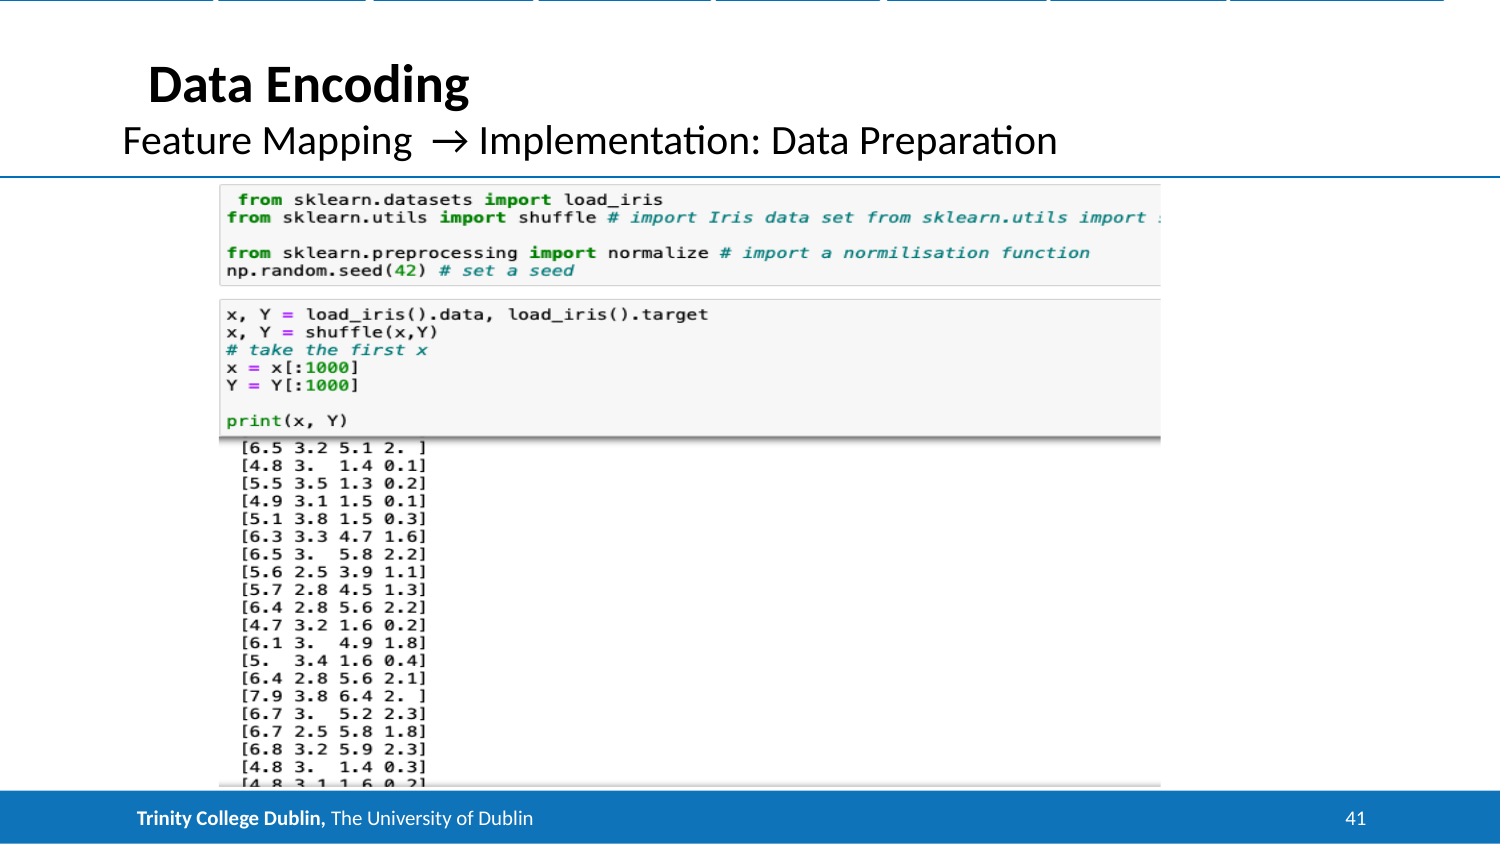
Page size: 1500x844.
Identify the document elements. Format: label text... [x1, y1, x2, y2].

title Data Encoding [135, 44, 1367, 112]
picture [218, 180, 1161, 291]
list Feature Mapping → Implementation: Data Preparation [122, 112, 1367, 164]
picture [218, 293, 1161, 791]
